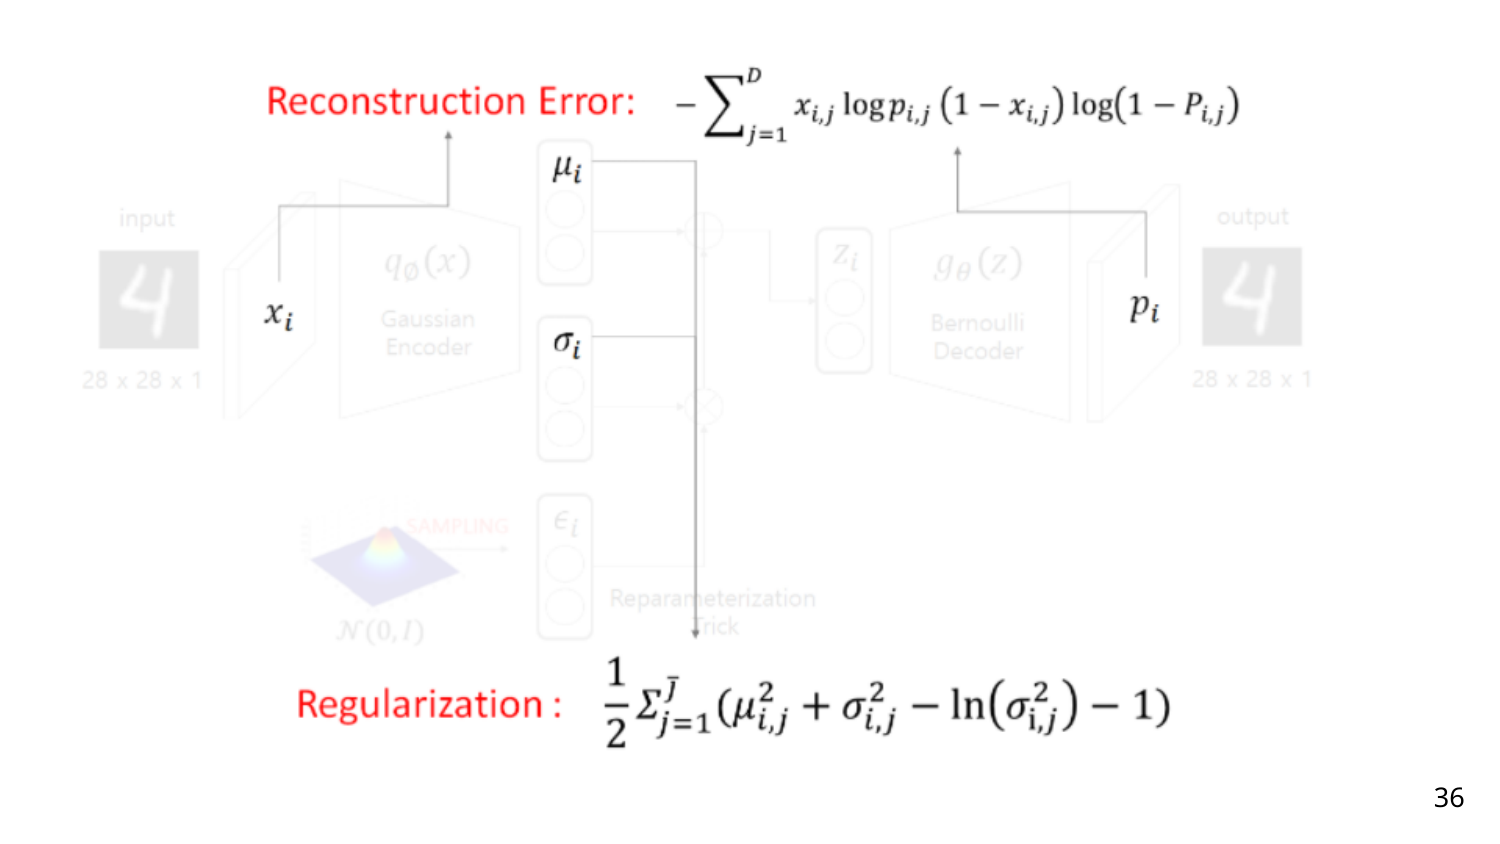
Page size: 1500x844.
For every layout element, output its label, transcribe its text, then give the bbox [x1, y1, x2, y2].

slide_number ‹#› [1389, 764, 1480, 830]
picture [74, 40, 1340, 804]
